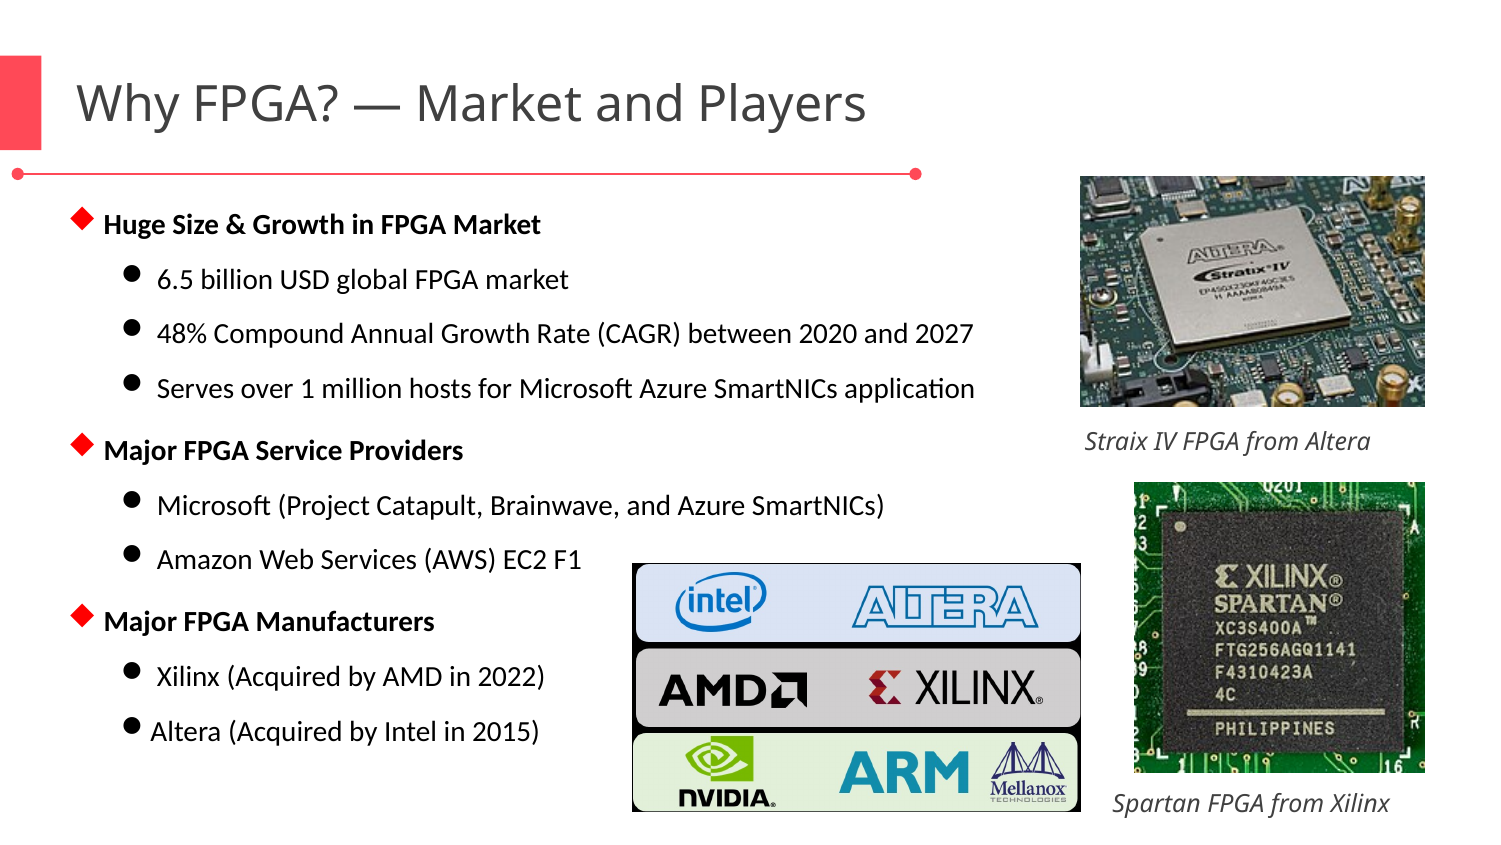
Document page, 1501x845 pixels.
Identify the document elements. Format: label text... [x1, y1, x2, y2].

text_box Straix IV FPGA from Altera [1069, 418, 1425, 463]
picture [631, 563, 1081, 812]
text_box Why FPGA? — Market and Players [76, 71, 1388, 132]
text_box Huge Size & Growth in FPGA Market 6.5 billion USD global FPGA market 48% Compound Annual Growth Rate (CAGR) between 2020 and 2027 Serves over 1 million hosts for Microsoft Azure SmartNICs application Major FPGA Service Providers Microsoft (Project Catapult, Brainwave, and Azure SmartNICs) Amazon Web Services (AWS) EC2 F1 Major FPGA Manufacturers Xilinx (Acquired by AMD in 2022) Altera (Acquired by Intel in 2015) [53, 185, 1058, 812]
picture [1080, 176, 1425, 407]
text_box Spartan FPGA from Xilinx [1097, 779, 1452, 825]
picture [1134, 482, 1425, 773]
text_box [0, 55, 42, 151]
